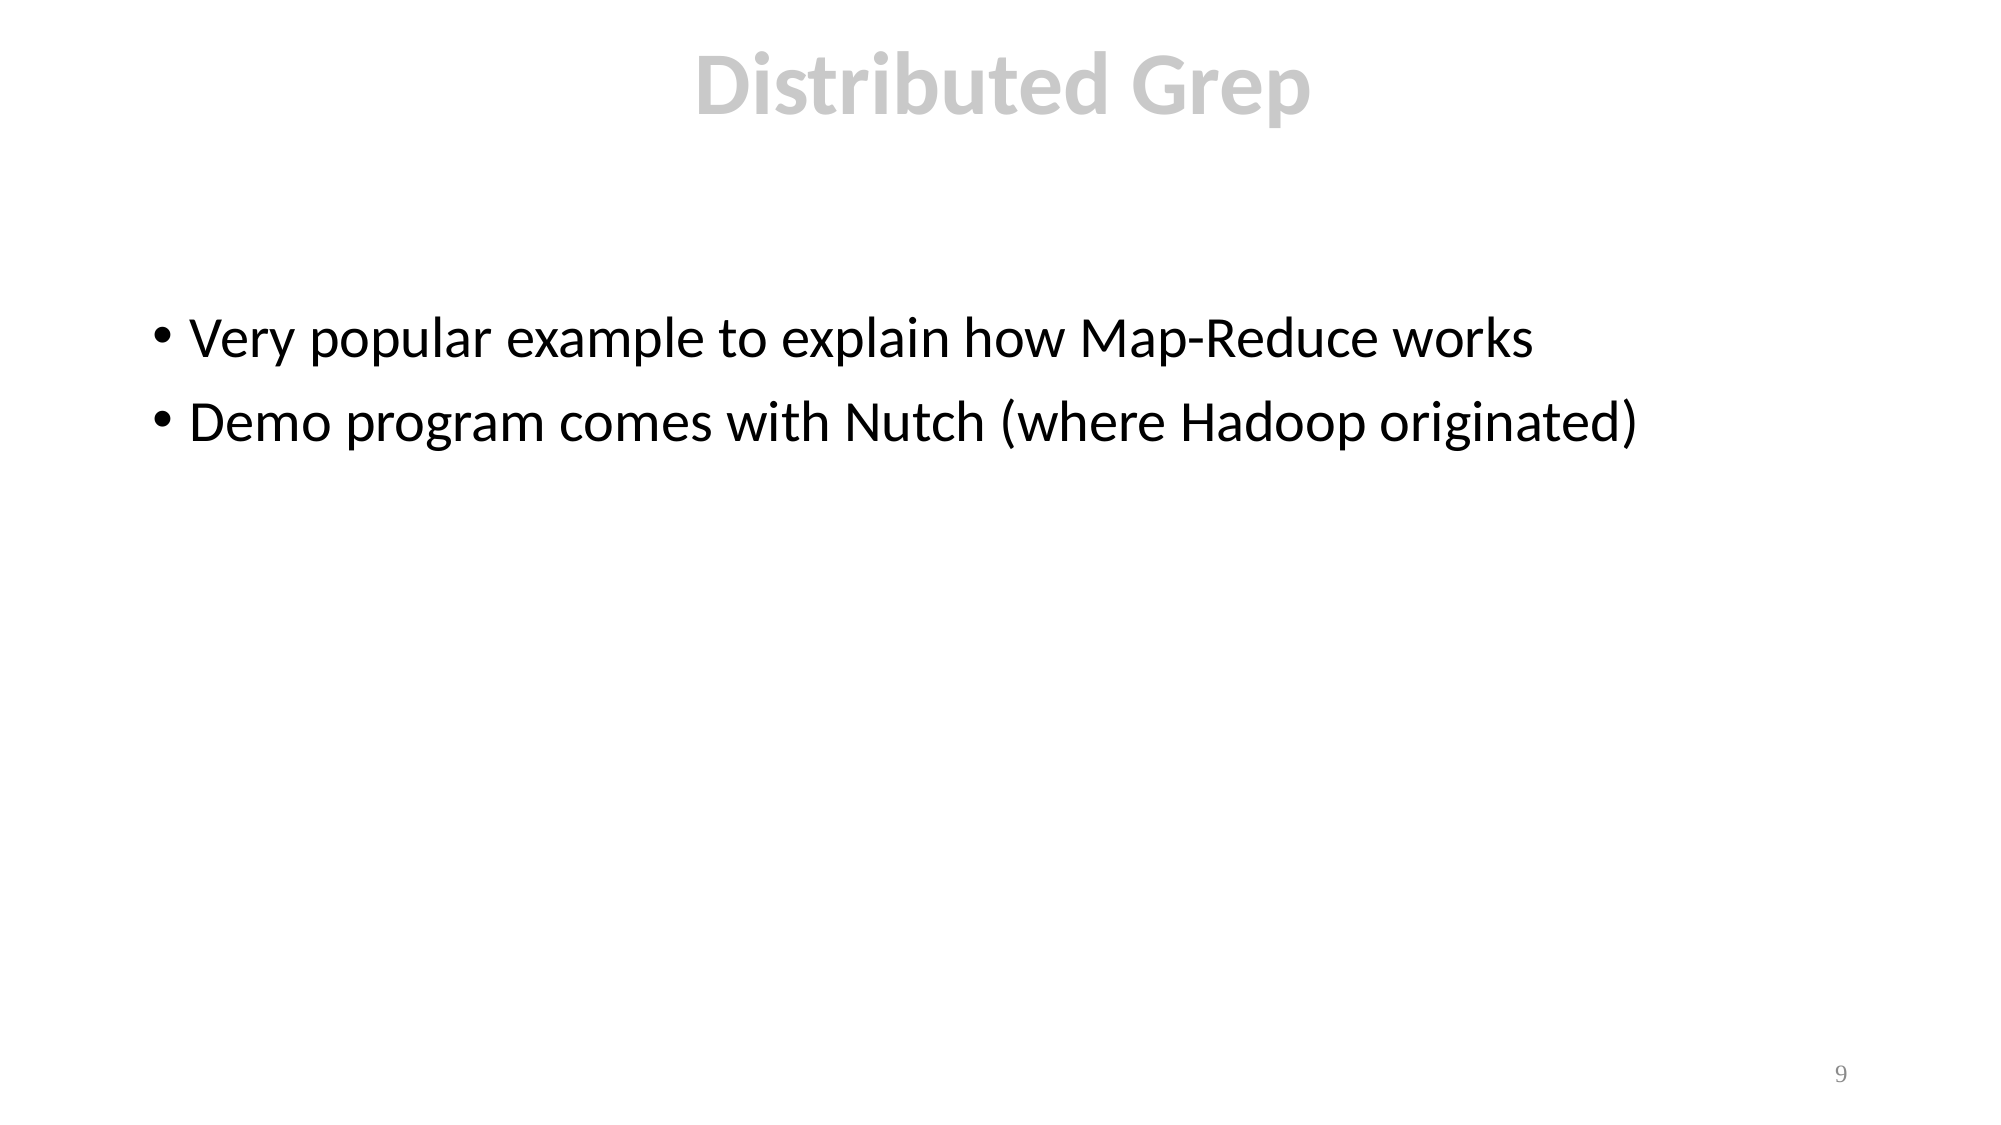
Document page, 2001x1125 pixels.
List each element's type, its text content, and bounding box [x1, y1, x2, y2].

text_box Distributed Grep [379, 33, 1628, 175]
slide_number 9 [1412, 1042, 1863, 1103]
list Very popular example to explain how Map-Reduce works Demo program comes with Nutch (where Hadoop originated) [137, 299, 1863, 1014]
